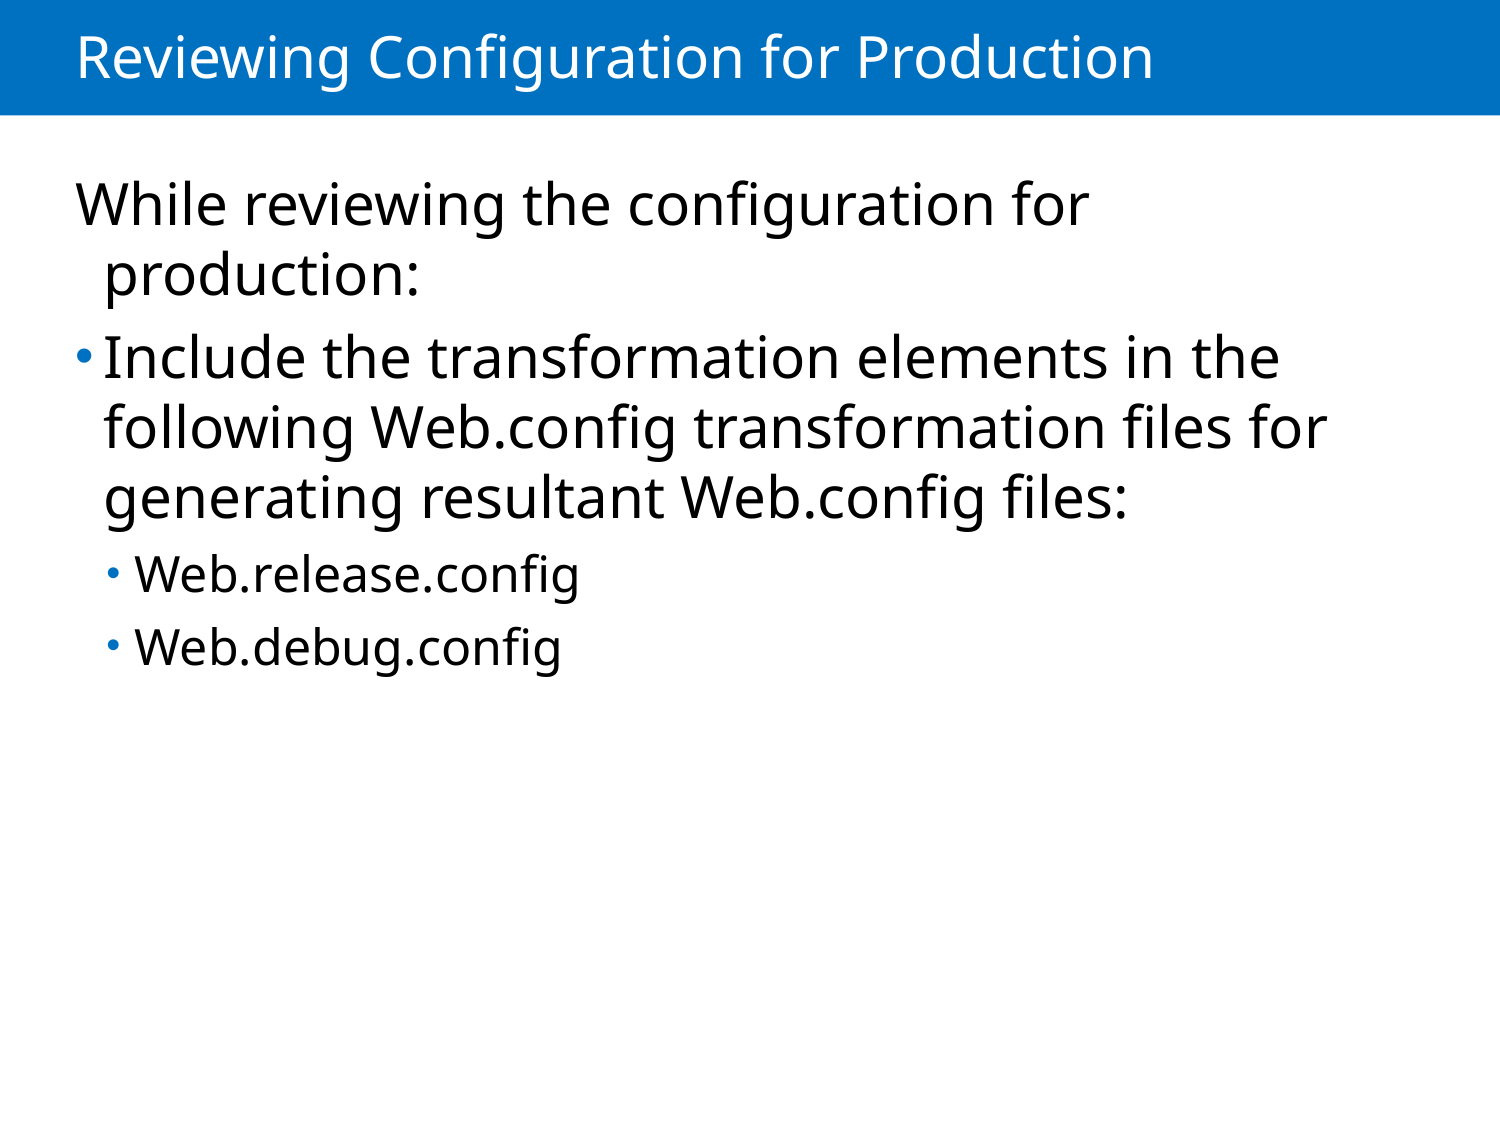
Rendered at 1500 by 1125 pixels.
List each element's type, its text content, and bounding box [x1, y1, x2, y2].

title Reviewing Configuration for Production [75, 0, 1351, 122]
text_box While reviewing the configuration for production: Include the transformation elements in the following Web.config transformation files for generating resultant Web.config files: Web.release.config Web.debug.config [75, 167, 1408, 1012]
